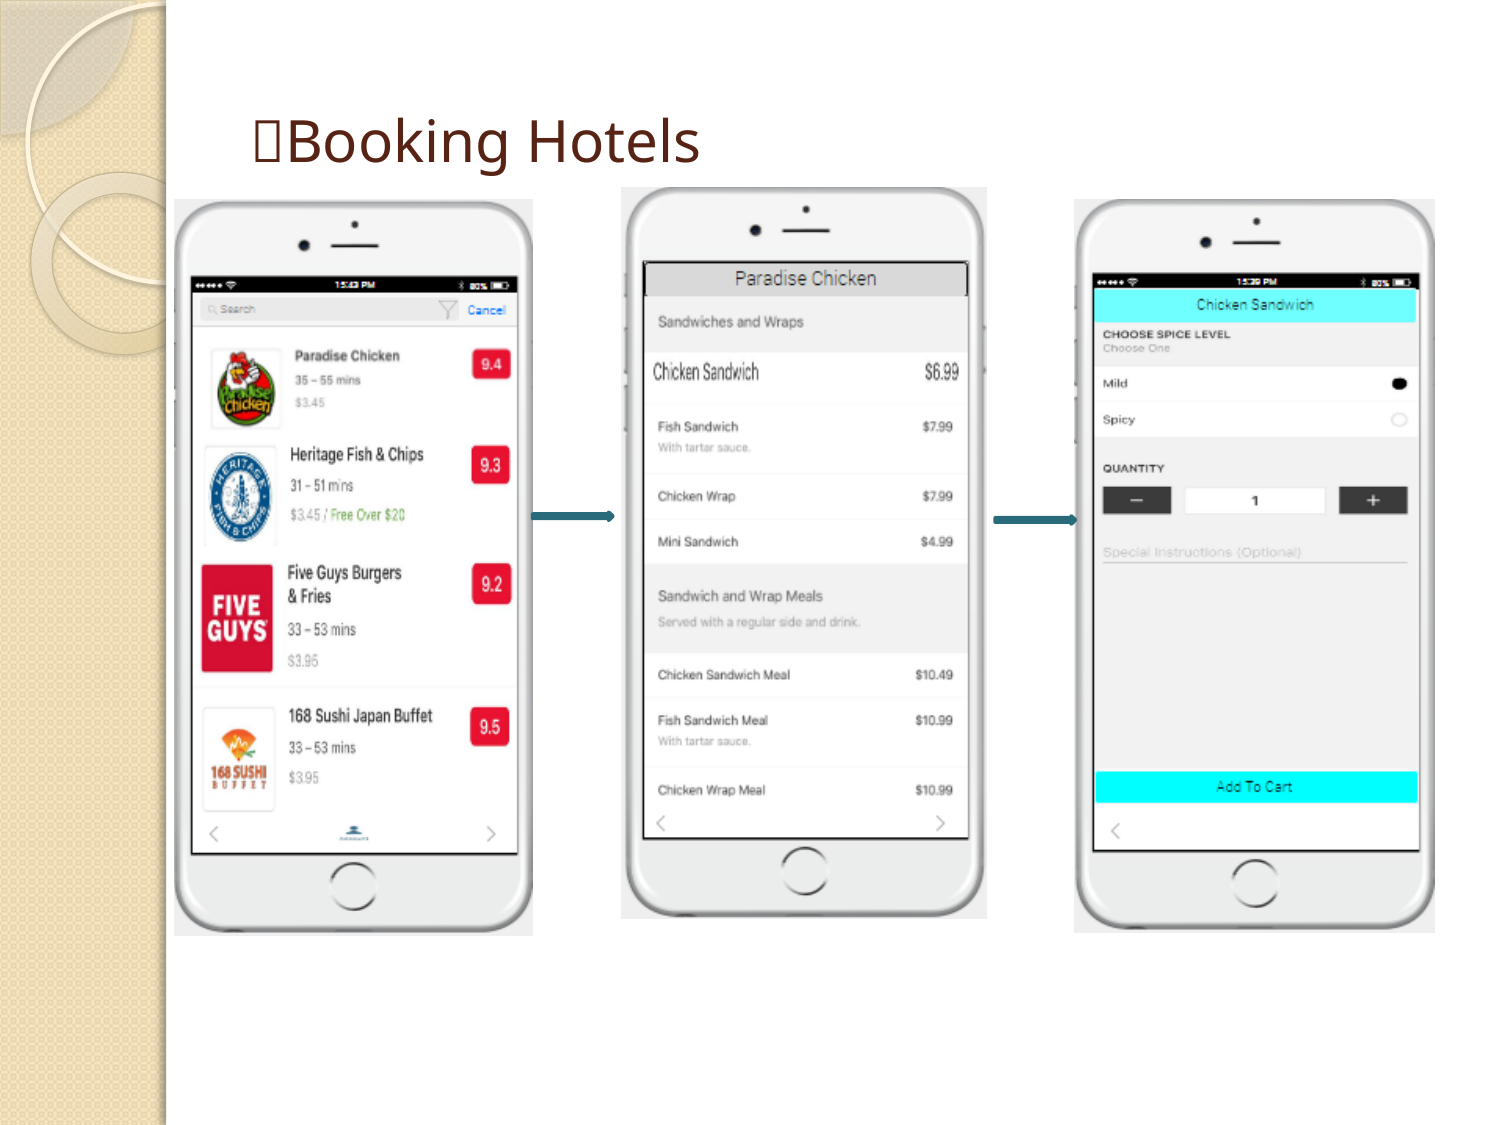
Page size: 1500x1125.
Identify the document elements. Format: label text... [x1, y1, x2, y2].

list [174, 199, 534, 937]
text_box [993, 515, 1067, 524]
text_box [540, 510, 613, 522]
picture [620, 187, 987, 919]
title Booking Hotels [235, 45, 1466, 233]
picture [1074, 198, 1435, 933]
